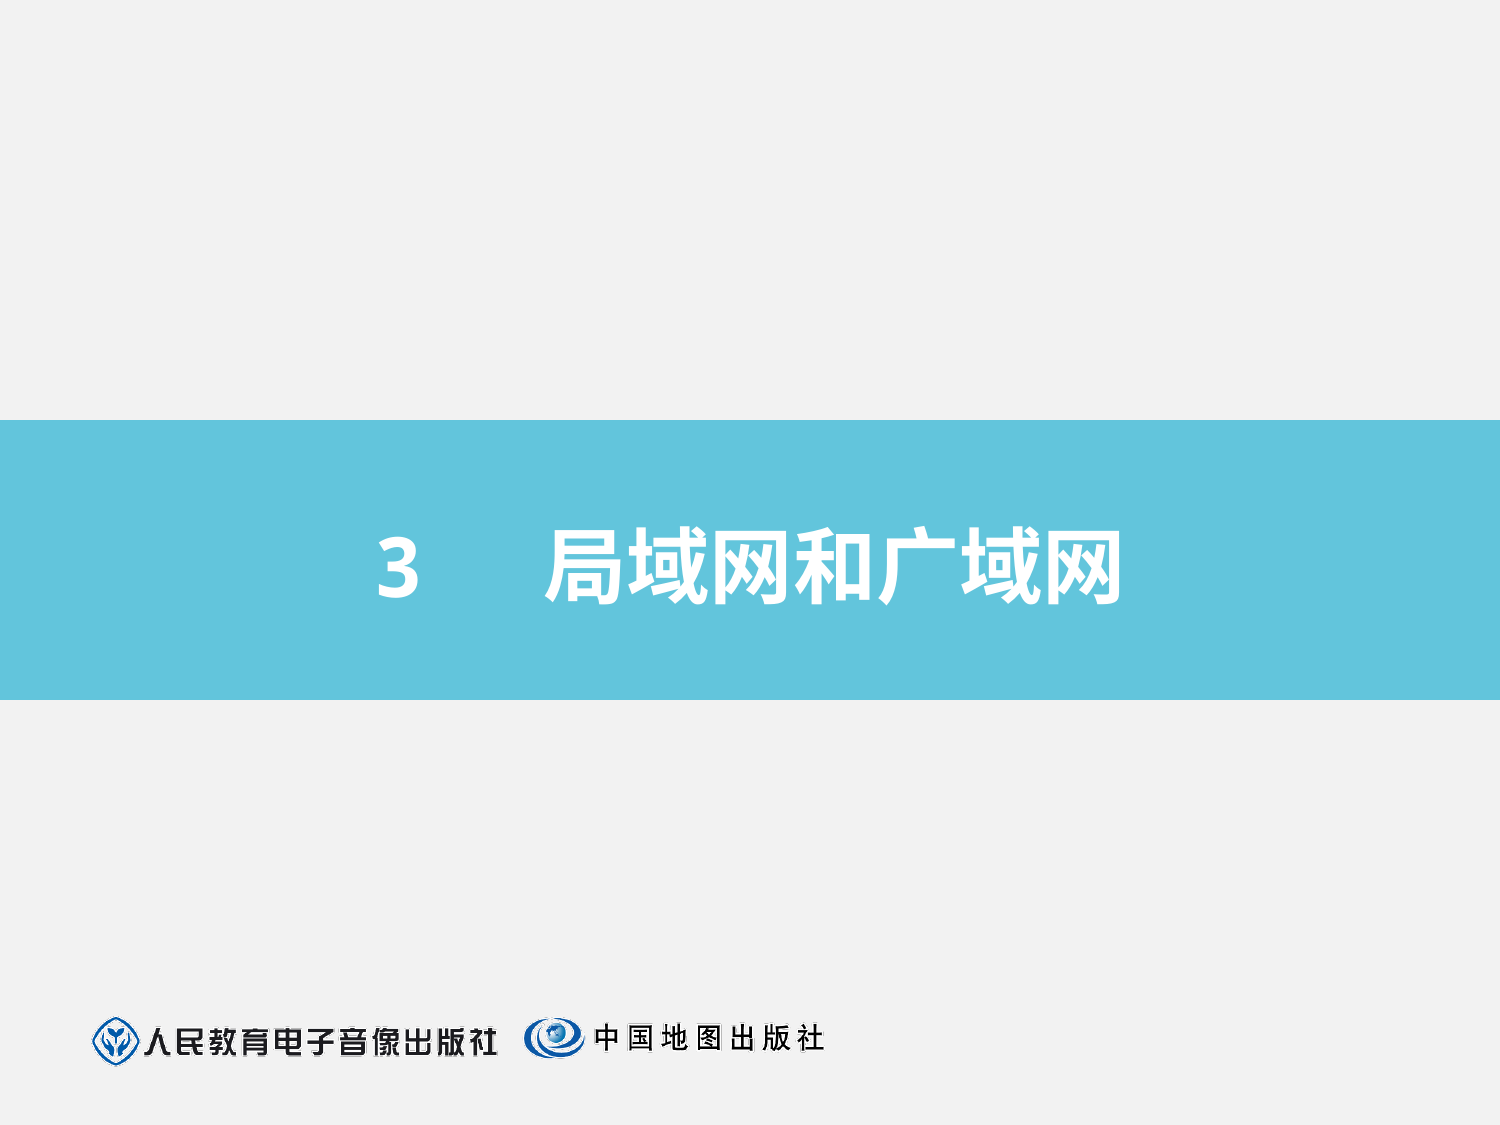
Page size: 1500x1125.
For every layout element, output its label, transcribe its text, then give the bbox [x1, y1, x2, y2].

text_box [0, 419, 1500, 701]
text_box 3 局域网和广域网 [61, 507, 1439, 622]
picture [77, 1009, 898, 1067]
